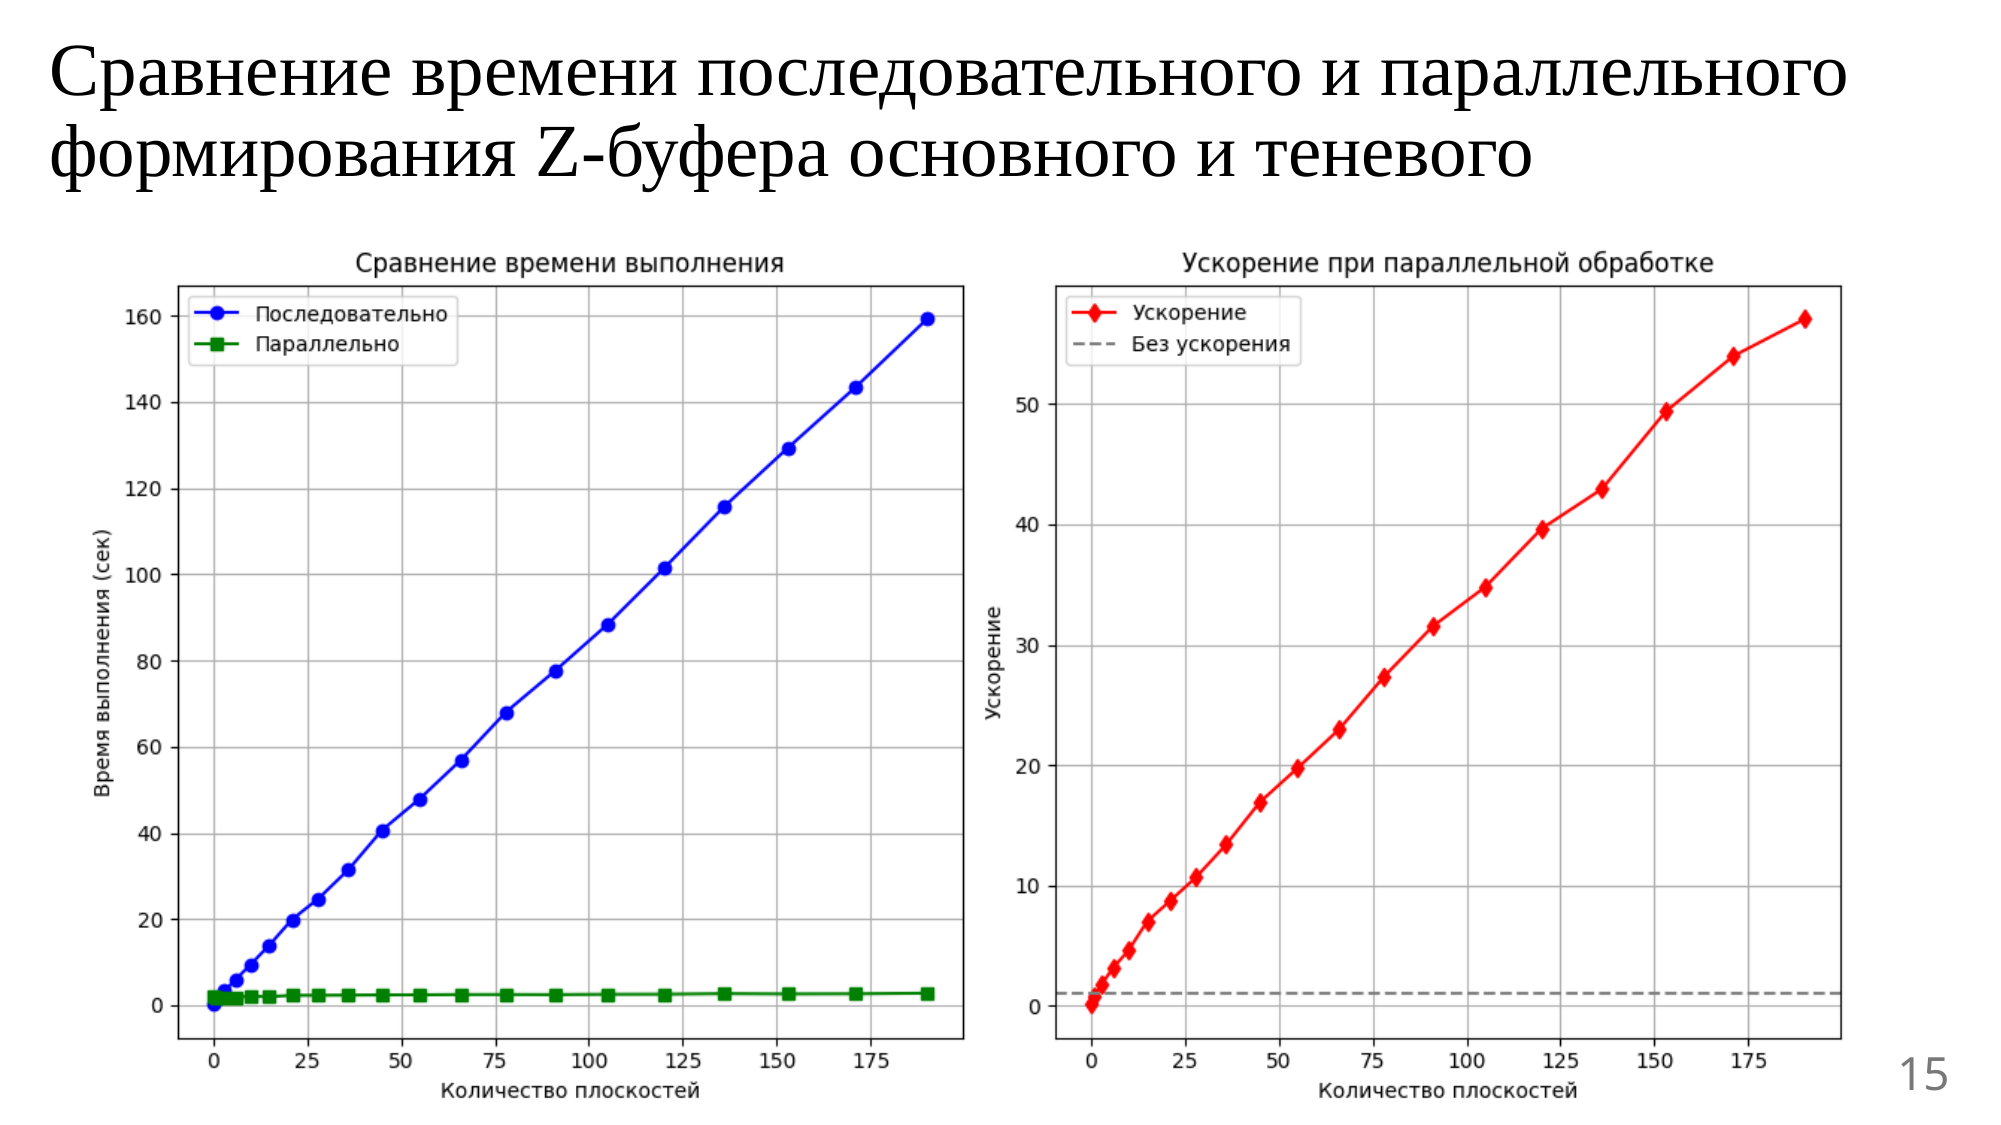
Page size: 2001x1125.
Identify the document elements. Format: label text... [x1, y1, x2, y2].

title Сравнение времени последовательного и параллельного формирования Z-буфера основного и теневого [34, 3, 1900, 221]
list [71, 229, 1863, 1125]
slide_number 15 [1863, 1046, 1965, 1107]
